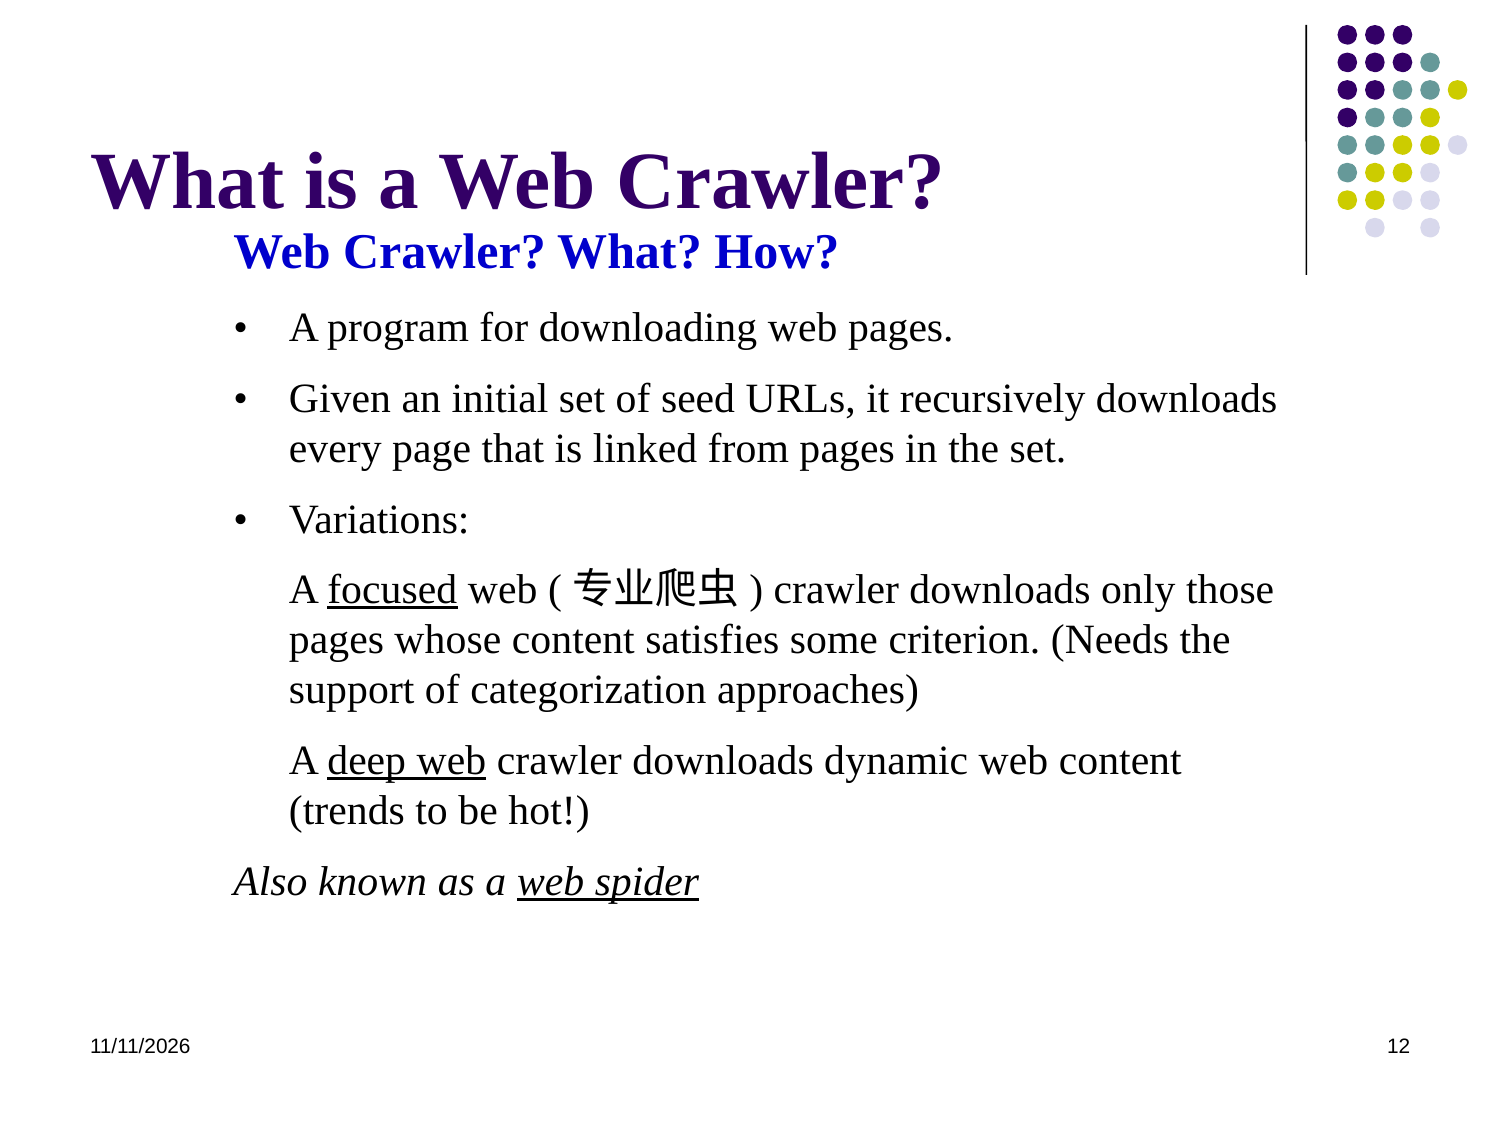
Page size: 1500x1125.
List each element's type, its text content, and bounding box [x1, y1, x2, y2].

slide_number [75, 1025, 425, 1100]
slide_number 12 [1074, 1025, 1425, 1100]
title What is a Web Crawler? [75, 20, 1313, 233]
text_box Web Crawler? What? How? • A program for downloading web pages. • Given an initial set of seed URLs, it recursively downloads every page that is linked from pages in the set. • Variations: A focused web (专业爬虫) crawler downloads only those pages whose content satisfies some criterion. (Needs the support of categorization approaches) A deep web crawler downloads dynamic web content (trends to be hot!) Also known as a web spider [218, 211, 1319, 983]
